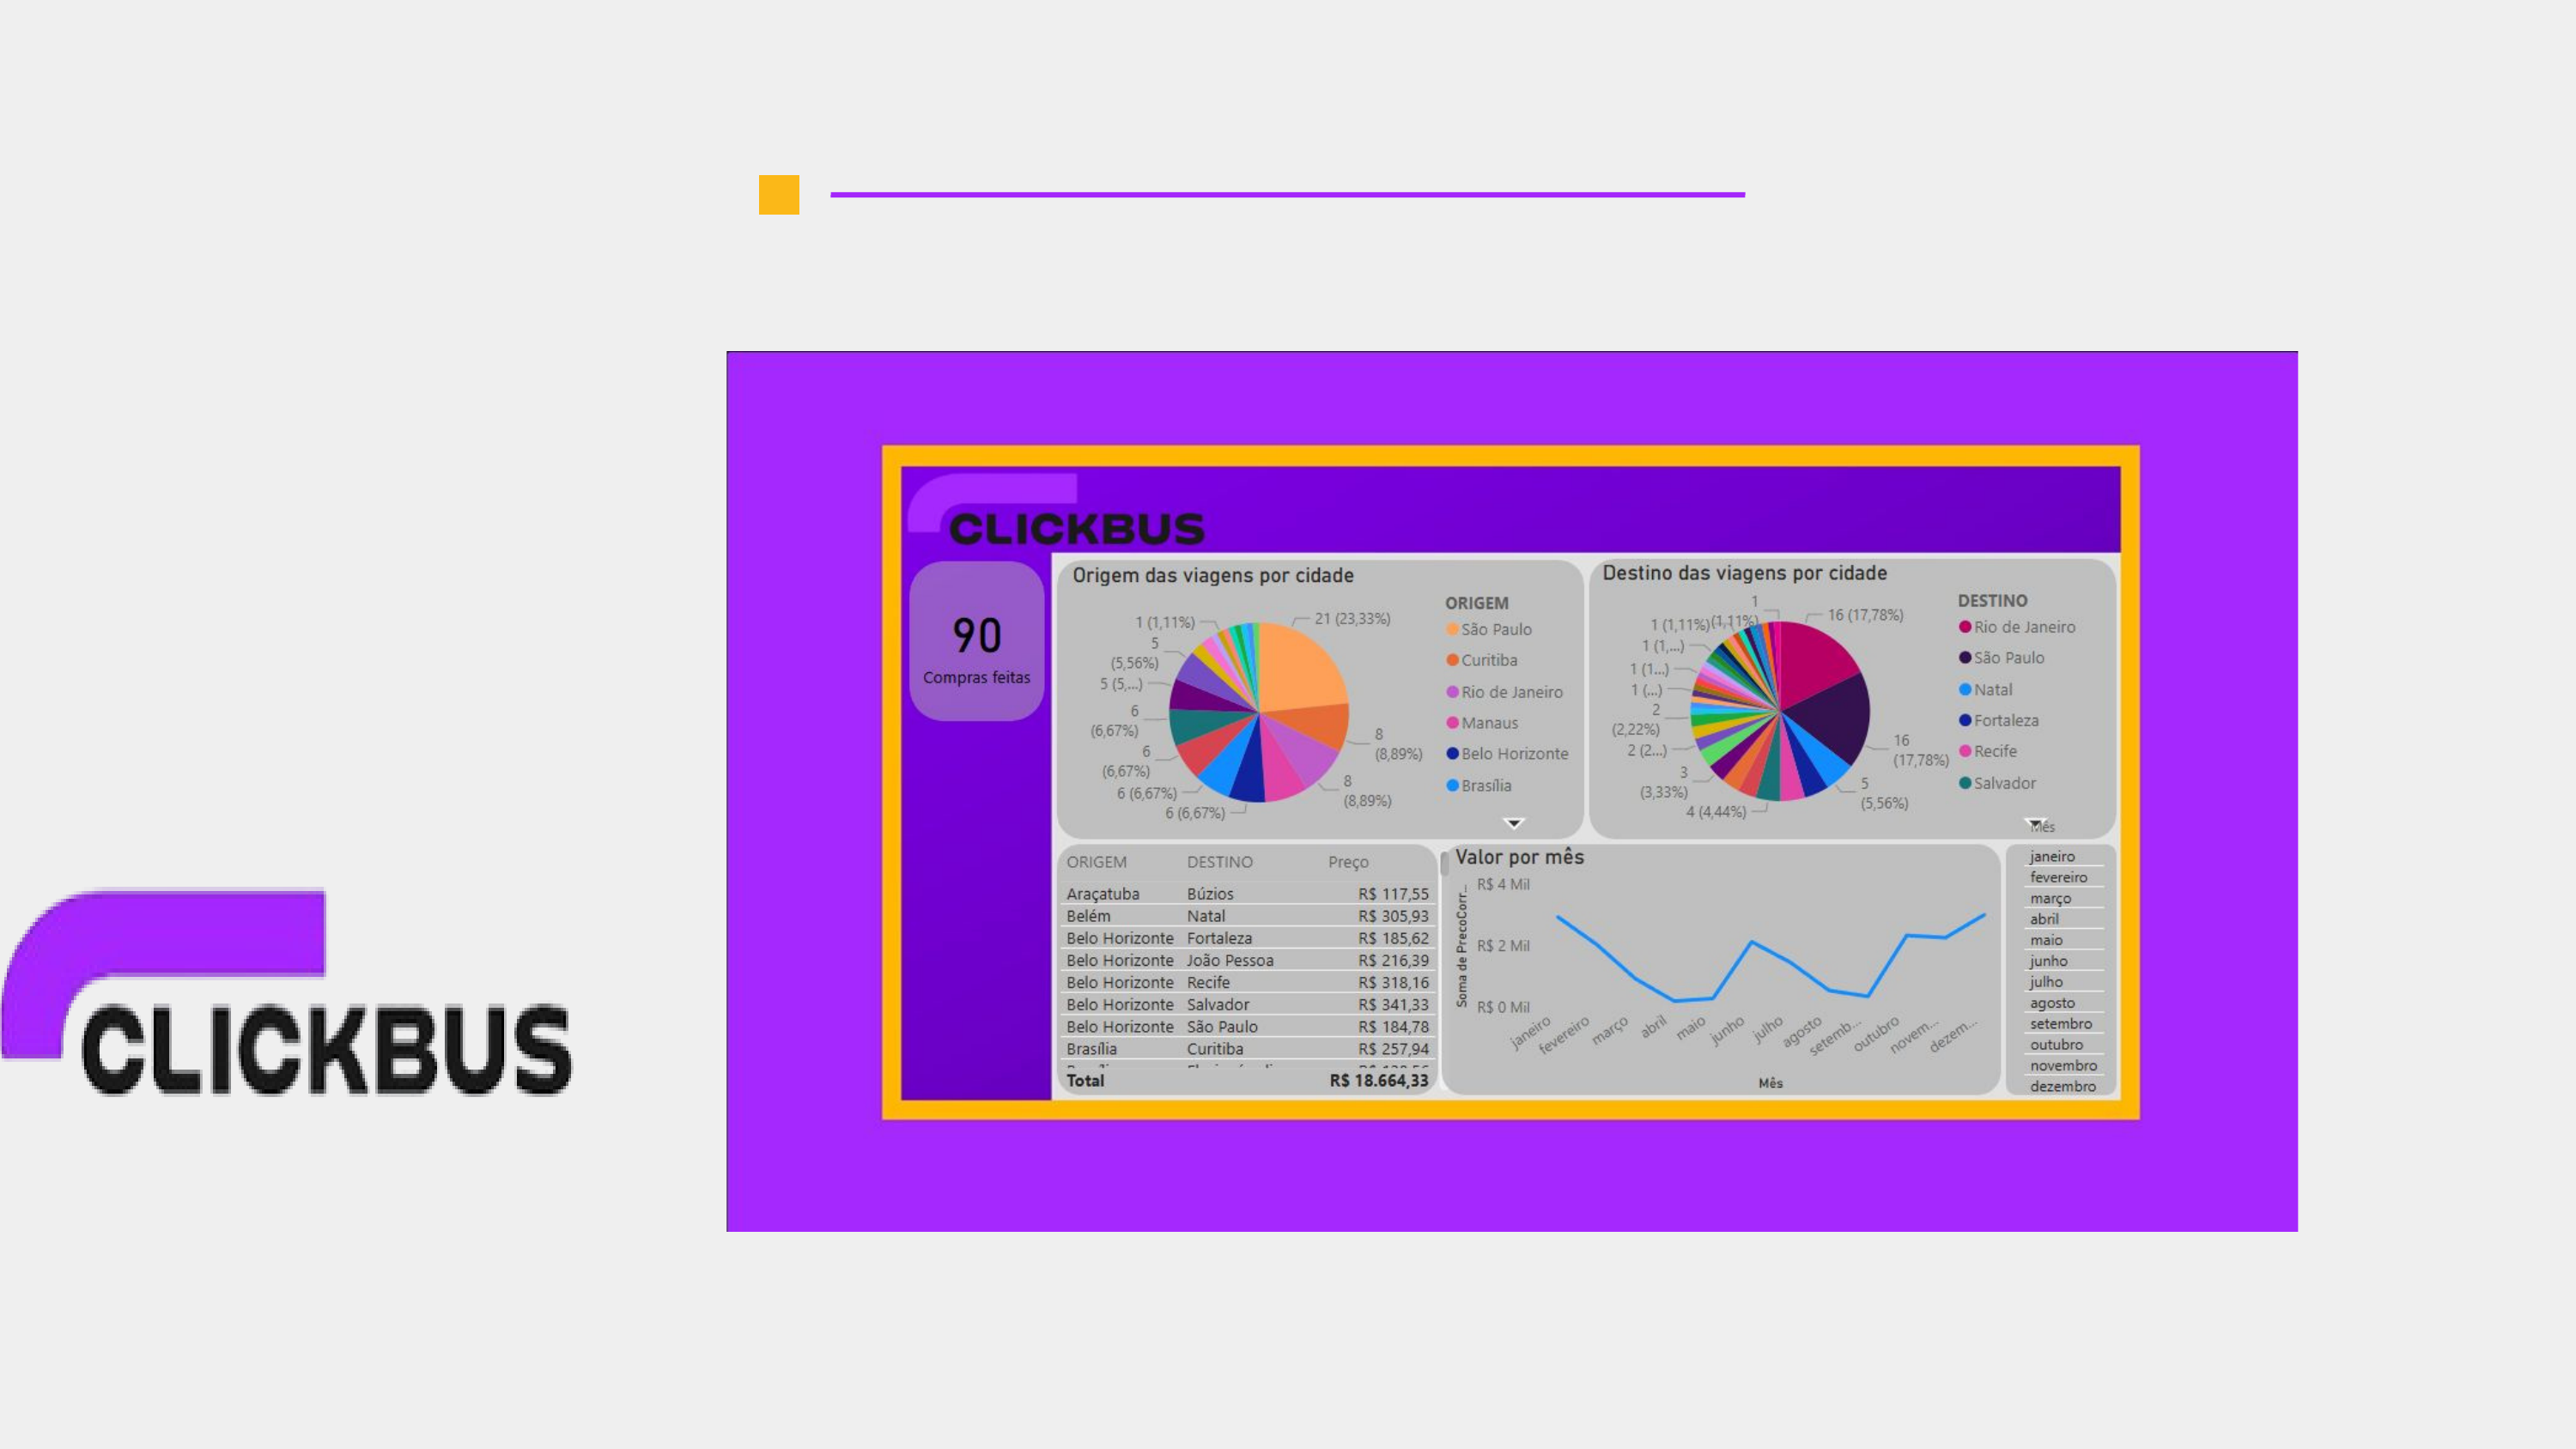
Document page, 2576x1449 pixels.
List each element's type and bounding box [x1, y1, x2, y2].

text_box [726, 351, 2299, 1232]
text_box [0, 724, 576, 1433]
text_box [758, 174, 799, 215]
